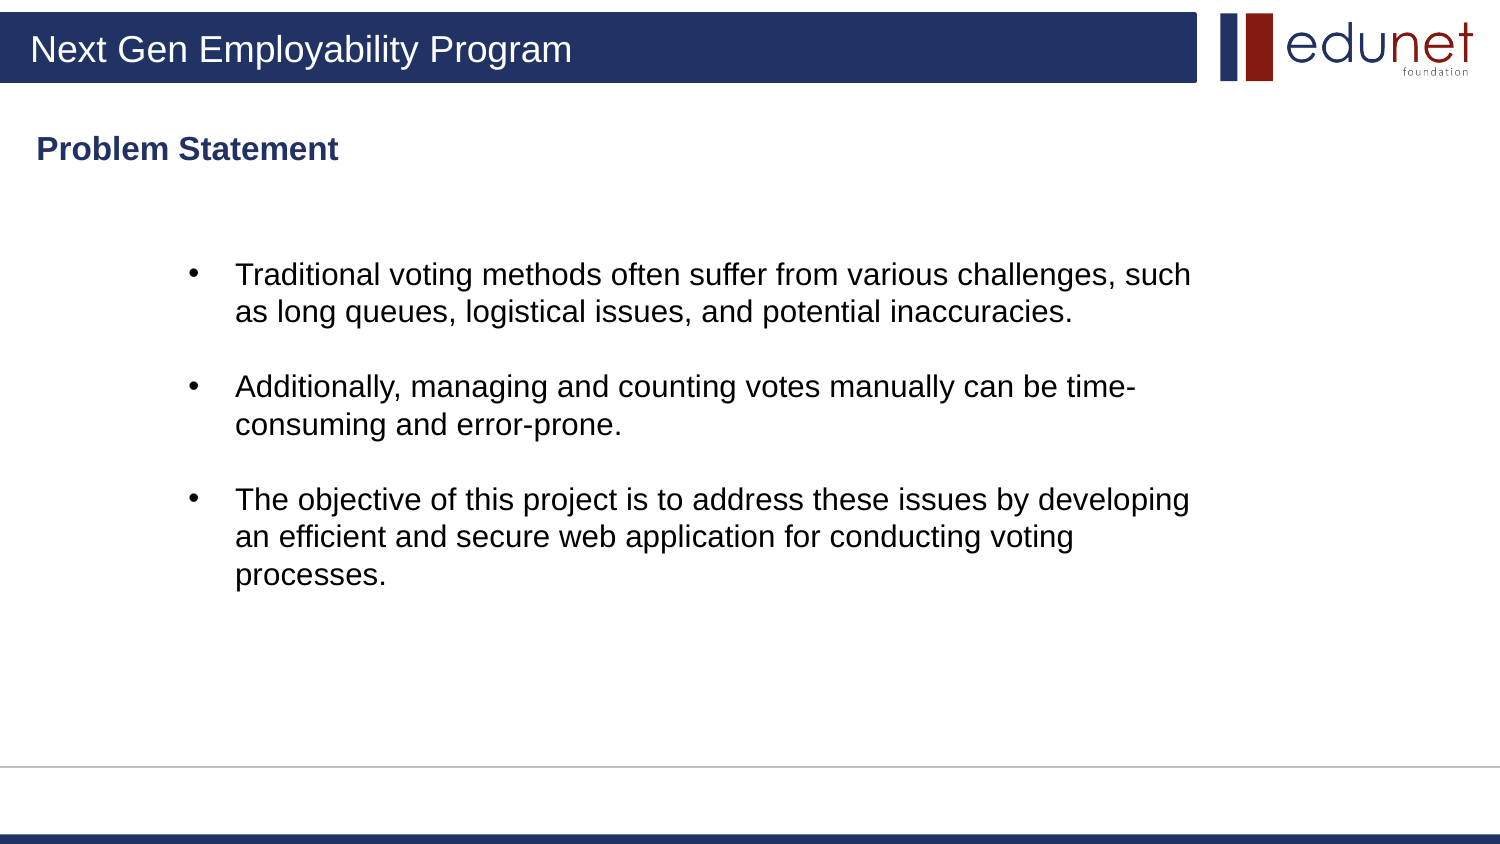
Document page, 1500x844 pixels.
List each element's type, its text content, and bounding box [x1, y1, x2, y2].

title Problem Statement [21, 111, 504, 165]
text_box Traditional voting methods often suffer from various challenges, such as long queues, logistical issues, and potential inaccuracies. Additionally, managing and counting votes manually can be time-consuming and error-prone. The objective of this project is to address these issues by developing an efficient and secure web application for conducting voting processes. [173, 209, 1241, 599]
picture [1279, 14, 1482, 83]
